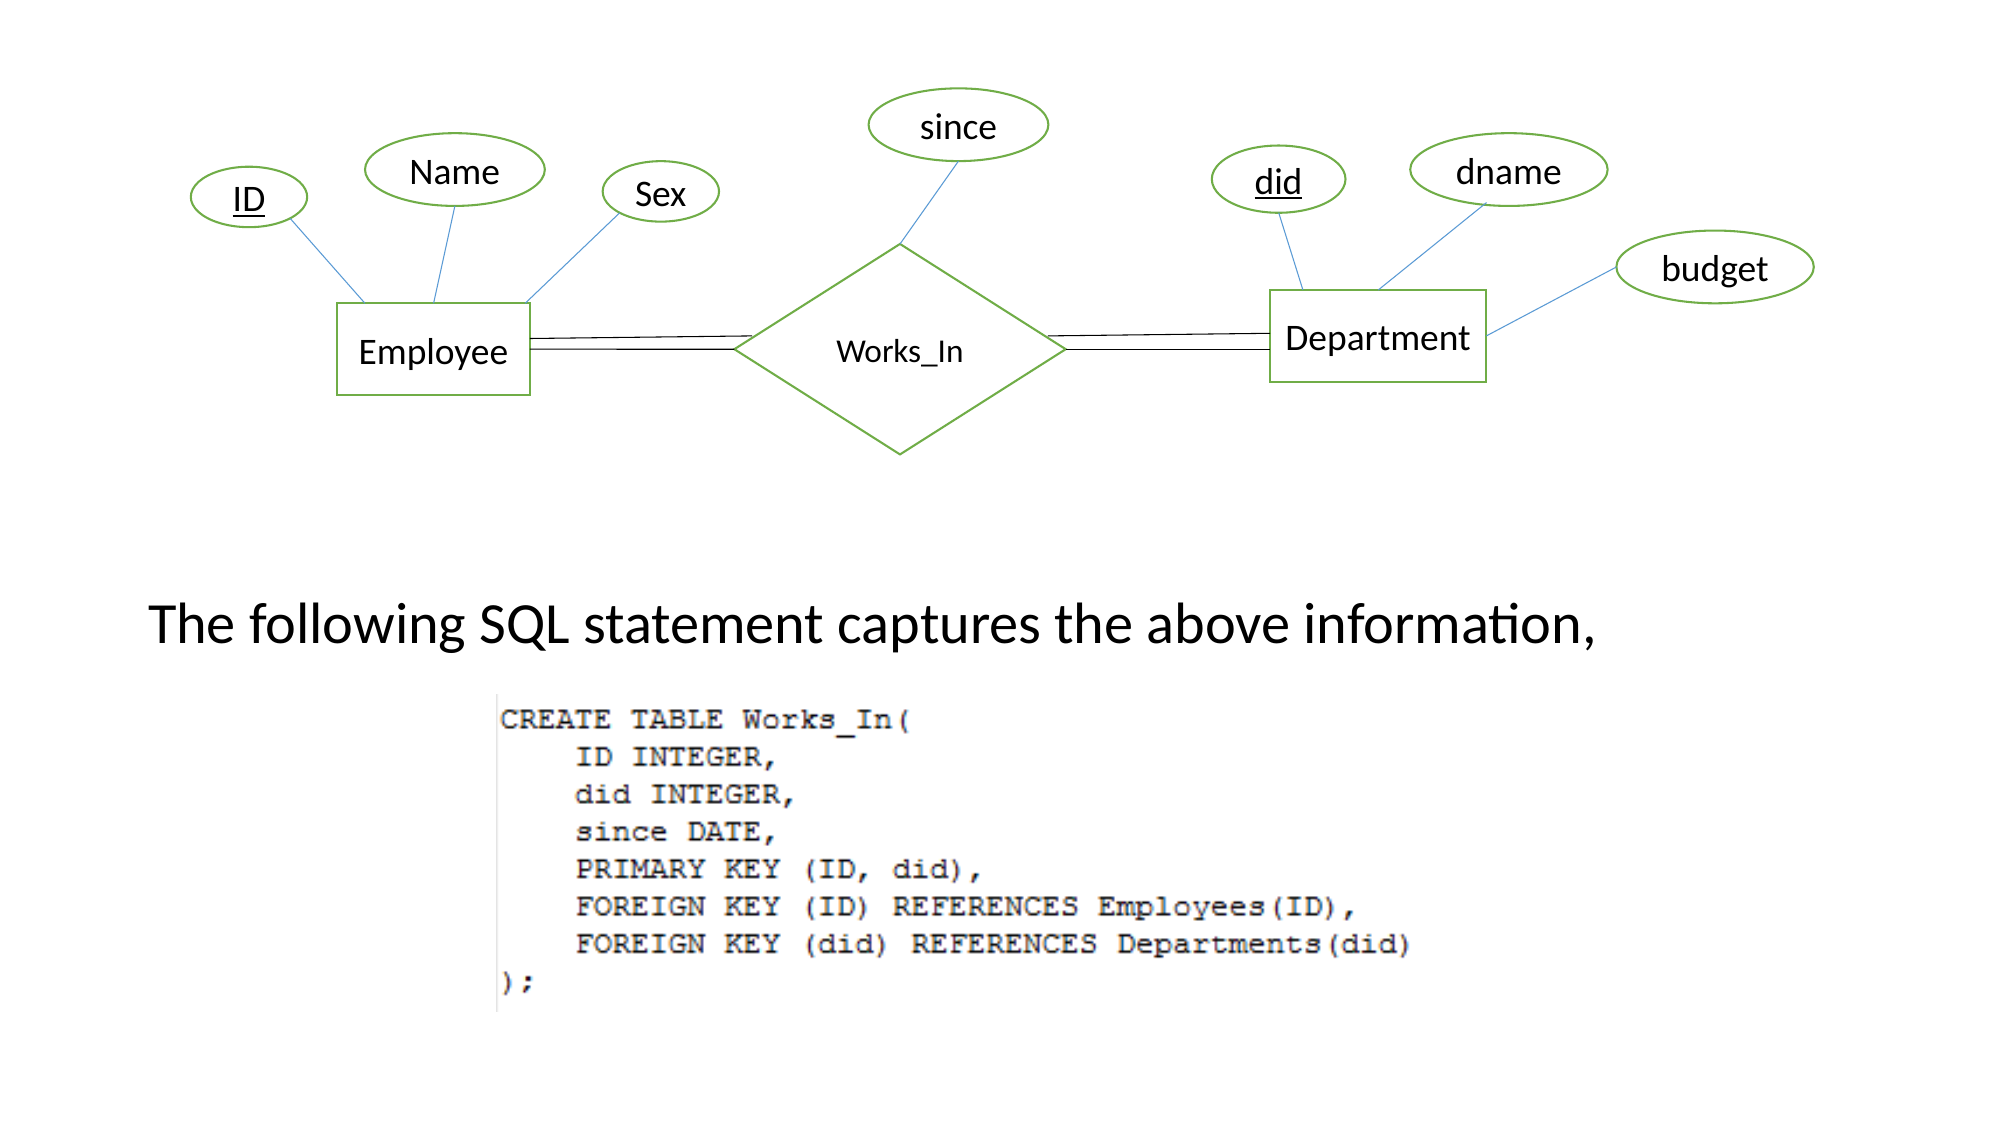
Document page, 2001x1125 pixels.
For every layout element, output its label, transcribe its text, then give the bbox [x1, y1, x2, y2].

text_box Works_In [733, 243, 1068, 456]
text_box did [1210, 144, 1347, 214]
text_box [1378, 202, 1487, 290]
text_box budget [1615, 229, 1815, 305]
picture [496, 694, 1421, 1012]
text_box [433, 205, 455, 304]
text_box ID [189, 165, 309, 229]
text_box Sex [601, 160, 721, 223]
text_box since [867, 87, 1050, 163]
text_box Department [1269, 289, 1487, 383]
text_box Name [363, 132, 546, 207]
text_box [1278, 212, 1303, 290]
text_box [525, 212, 620, 304]
list The following SQL statement captures the above information, [133, 75, 1872, 1044]
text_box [529, 335, 753, 339]
text_box Employee [336, 302, 531, 396]
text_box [1486, 266, 1617, 336]
text_box dname [1409, 132, 1609, 207]
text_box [899, 161, 959, 245]
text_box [290, 218, 365, 304]
